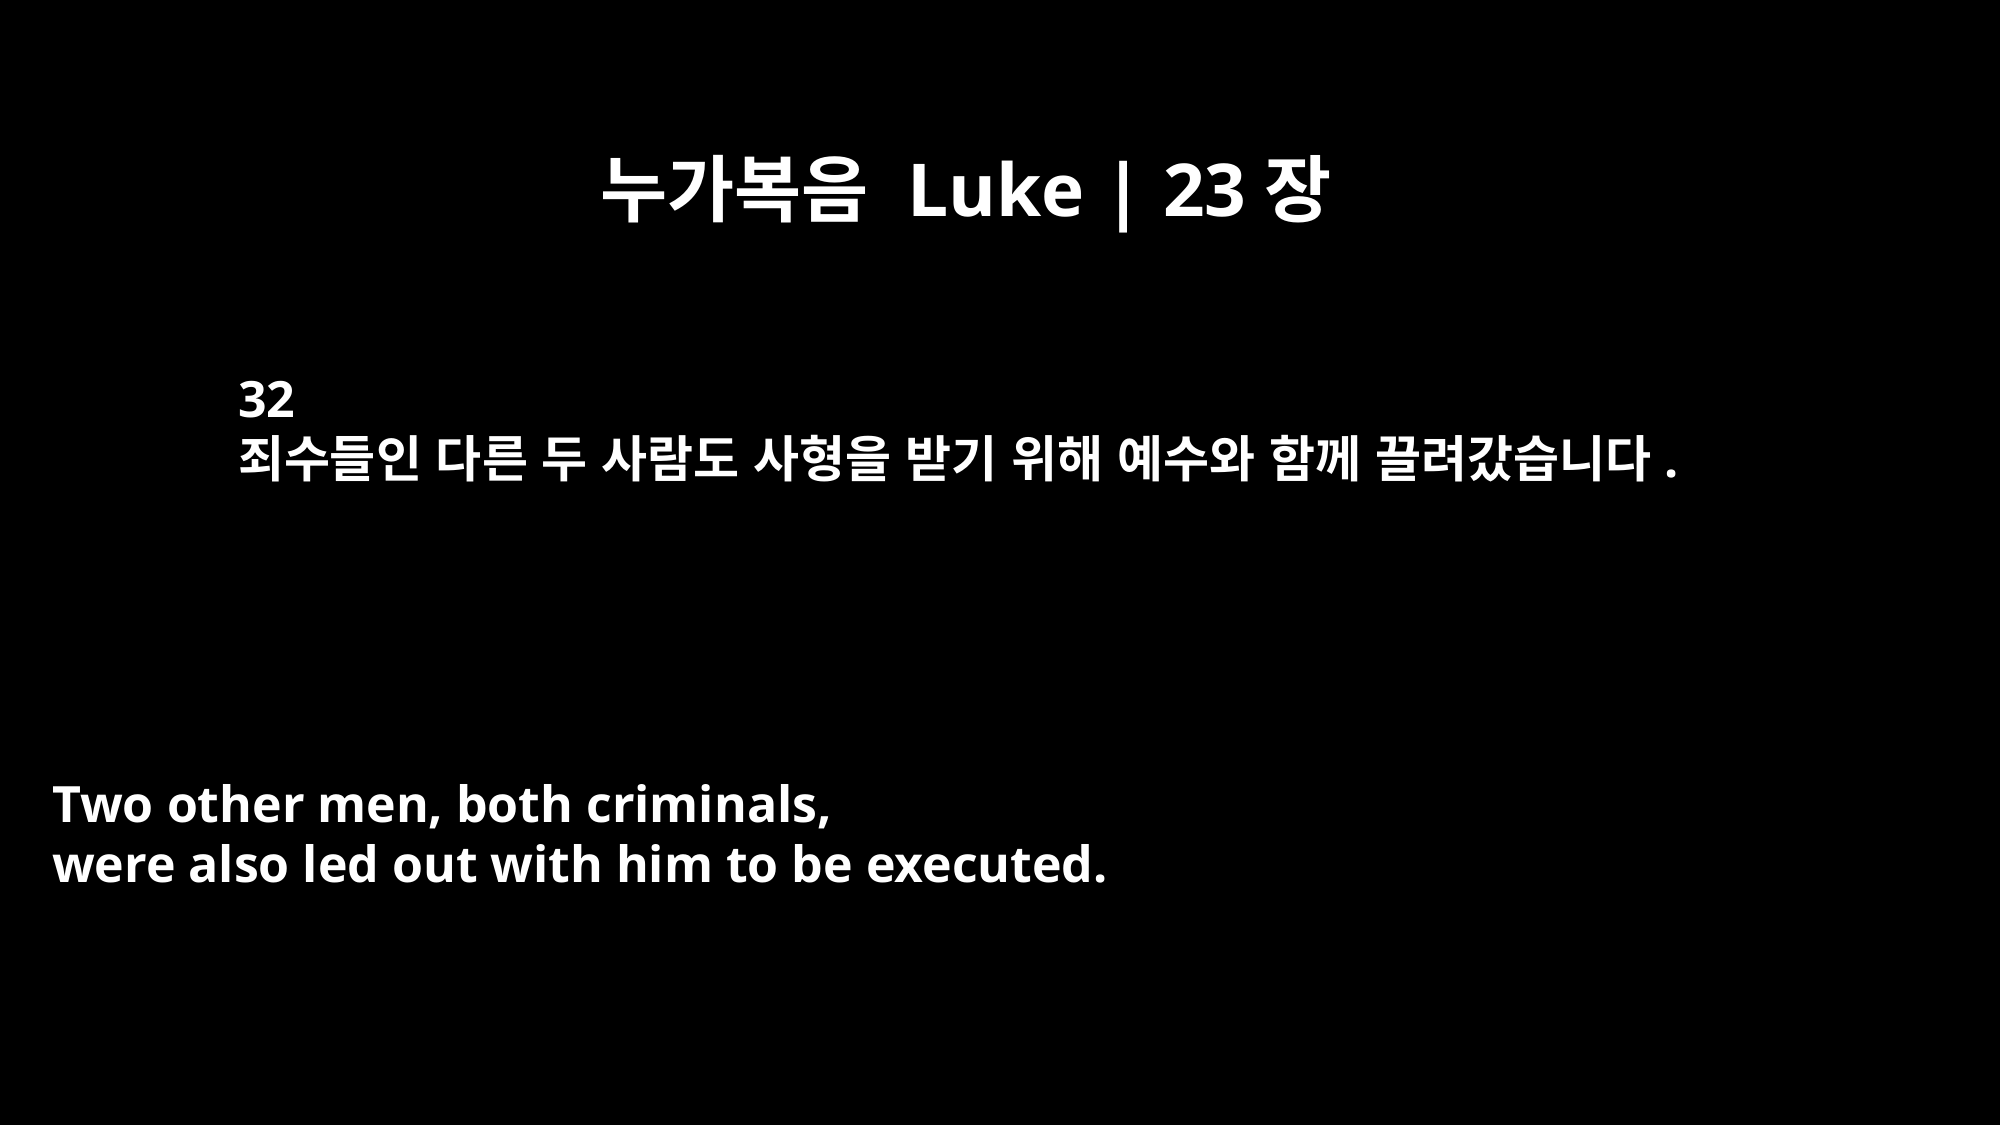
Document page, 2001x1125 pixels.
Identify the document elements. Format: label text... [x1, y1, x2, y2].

text_box 누가복음 Luke | 23장 [585, 136, 1347, 239]
text_box Two other men, both criminals, were also led out with him to be executed. [37, 764, 1123, 900]
text_box 32 죄수들인 다른 두 사람도 사형을 받기 위해 예수와 함께 끌려갔습니다. [223, 359, 1694, 495]
